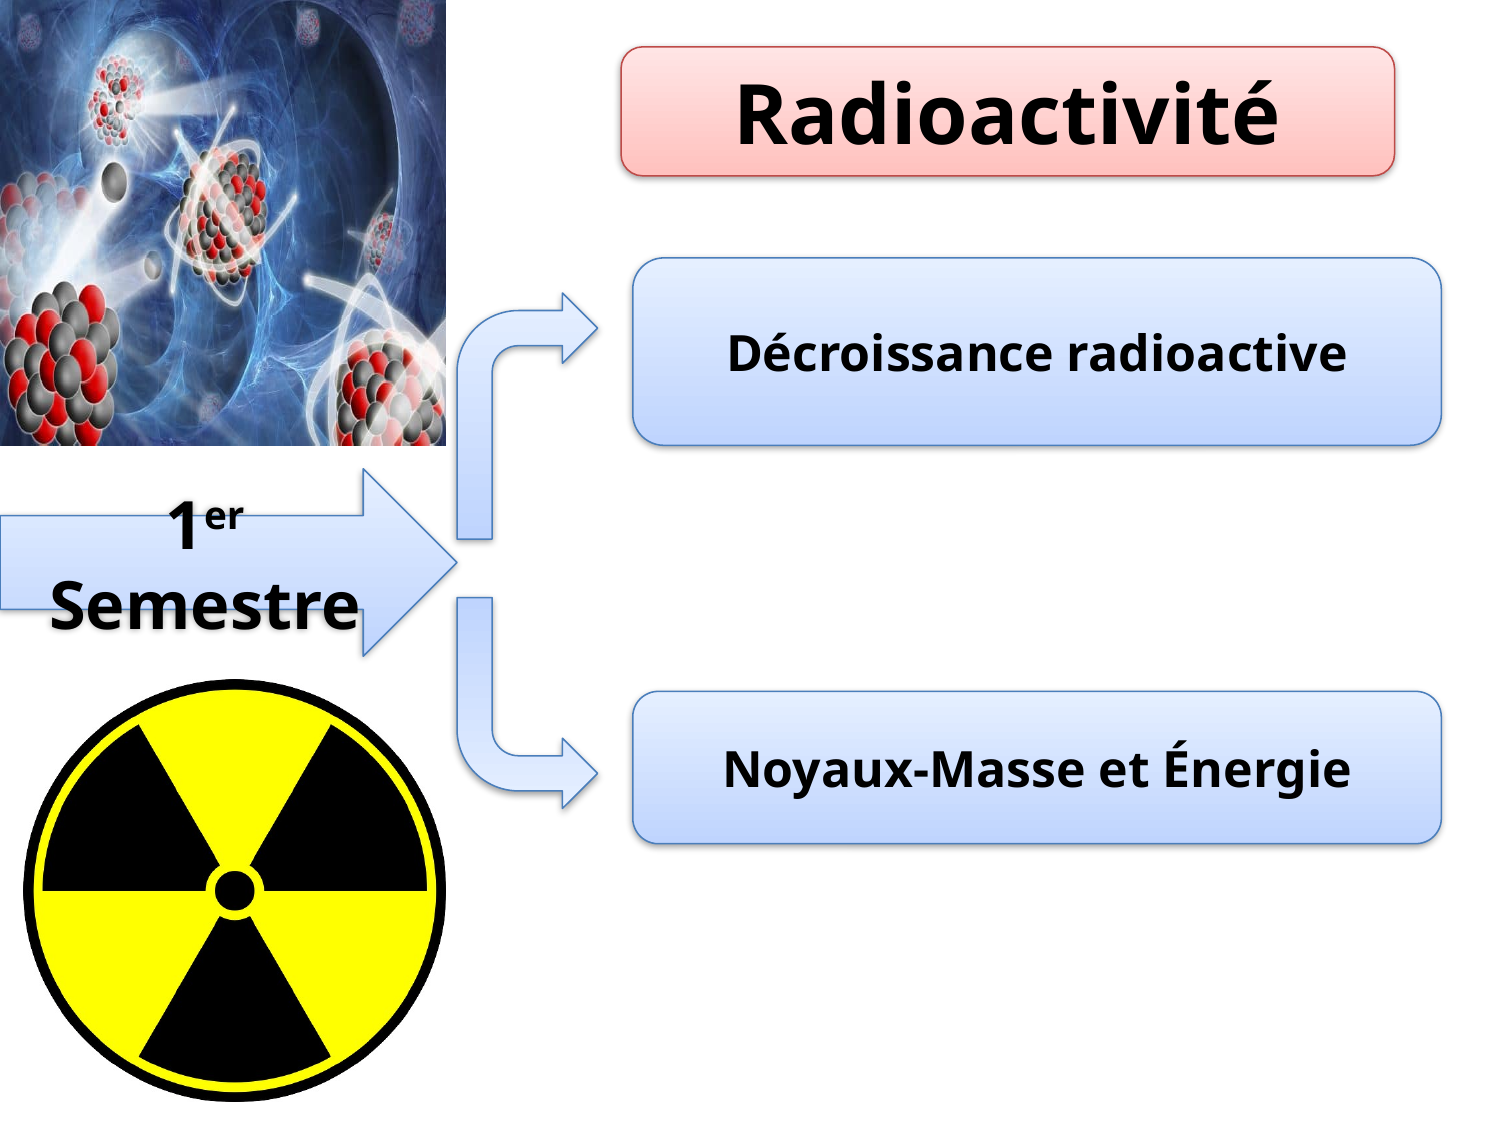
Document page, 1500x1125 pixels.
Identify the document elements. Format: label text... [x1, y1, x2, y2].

text_box [456, 292, 599, 540]
text_box Décroissance radioactive [632, 257, 1443, 447]
text_box Noyaux-Masse et Énergie [632, 690, 1443, 845]
picture [0, 0, 446, 446]
text_box 1er Semestre [0, 468, 458, 657]
text_box Radioactivité [620, 46, 1396, 177]
picture [23, 679, 446, 1102]
text_box [456, 596, 599, 810]
